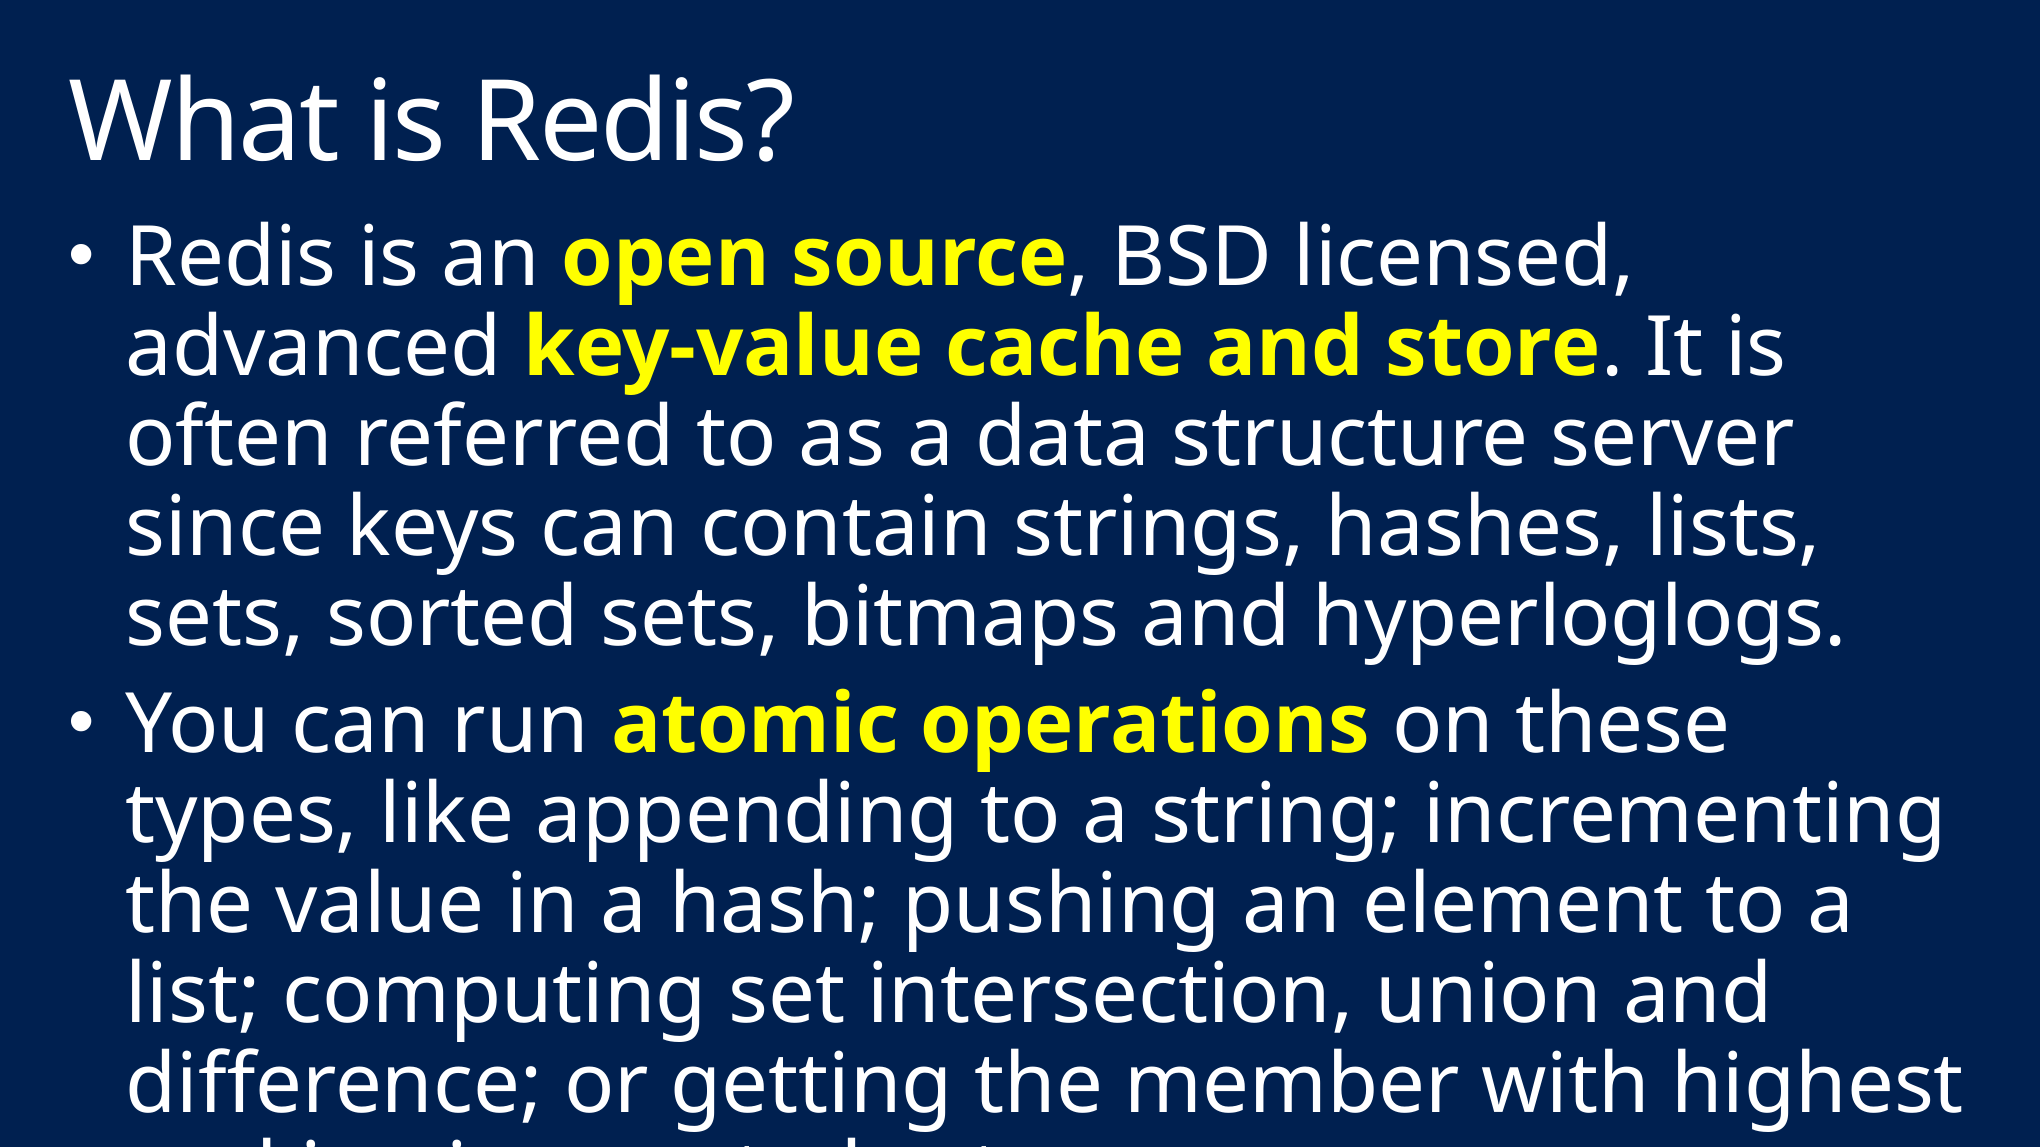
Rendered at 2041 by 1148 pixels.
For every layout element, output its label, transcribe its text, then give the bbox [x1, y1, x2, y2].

title What is Redis? [45, 48, 1996, 199]
list Redis is an open source, BSD licensed, advanced key-value cache and store. It is often referred to as a data structure server since keys can contain strings, hashes, lists, sets, sorted sets, bitmaps and hyperloglogs. You can run atomic operations on these types, like appending to a string; incrementing the value in a hash; pushing an element to a list; computing set intersection, union and difference; or getting the member with highest ranking in a sorted set. [45, 199, 1996, 1148]
